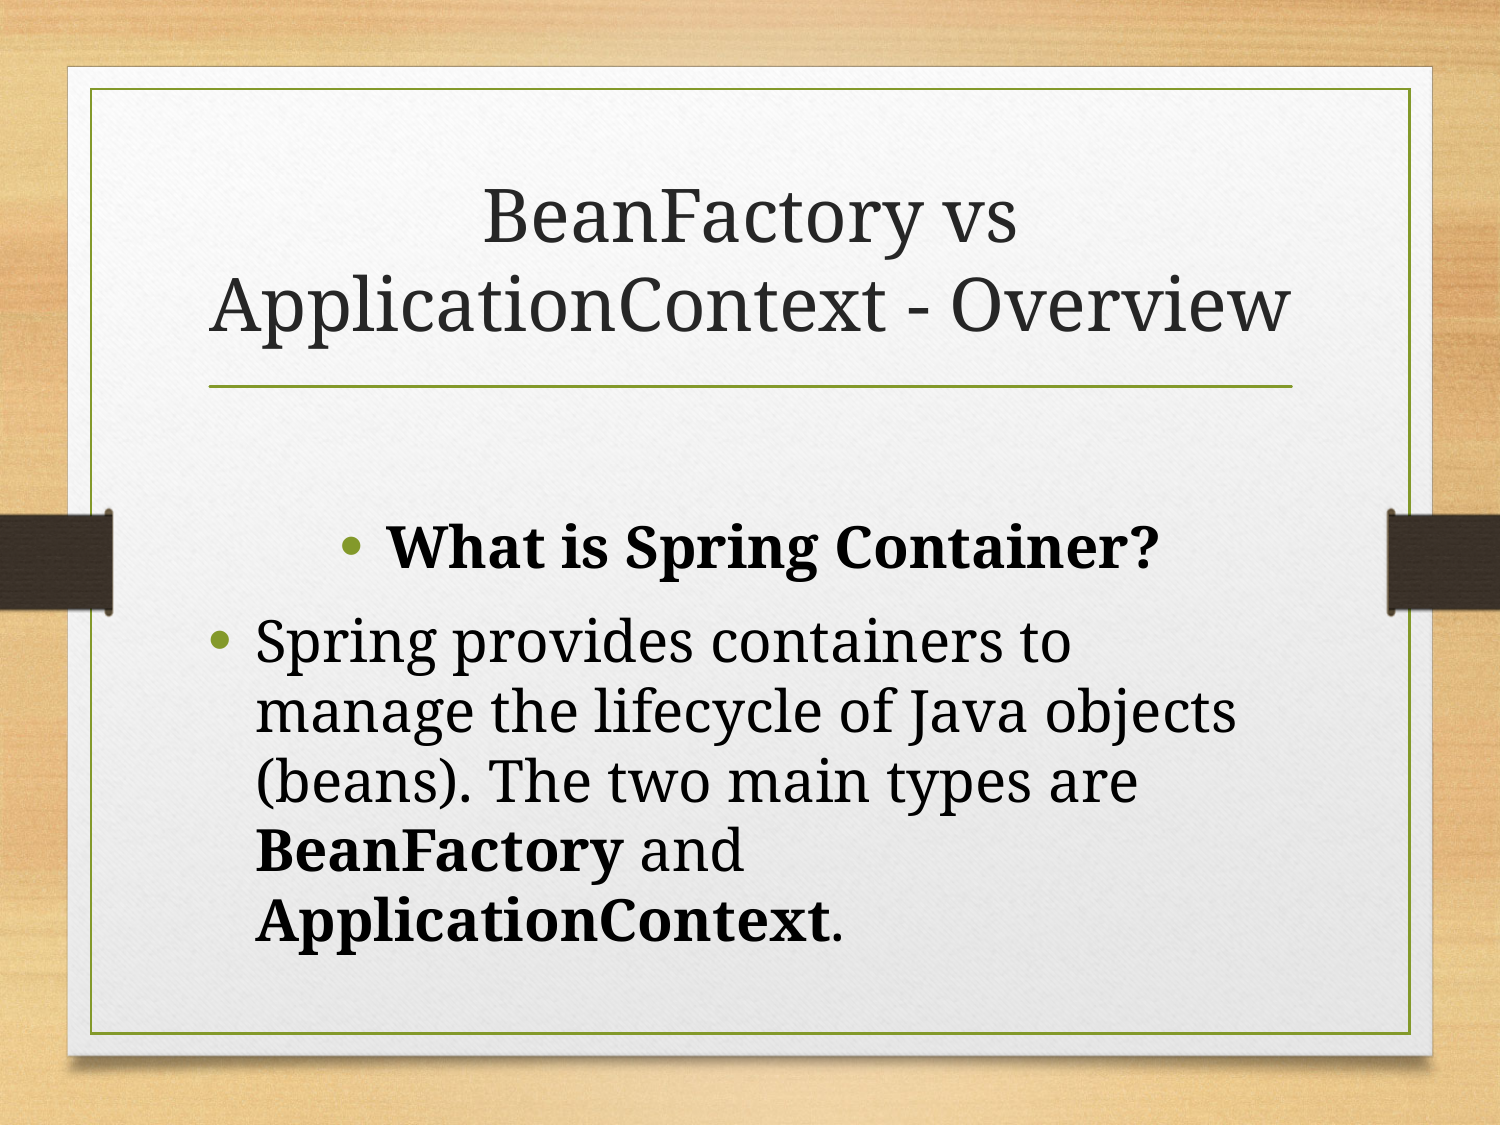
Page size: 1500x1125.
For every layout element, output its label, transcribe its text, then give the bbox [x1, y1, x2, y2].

title BeanFactory vs ApplicationContext - Overview [193, 150, 1309, 365]
picture [0, 0, 1500, 1125]
list What is Spring Container? Spring provides containers to manage the lifecycle of Java objects (beans). The two main types are BeanFactory and ApplicationContext. [193, 408, 1309, 974]
